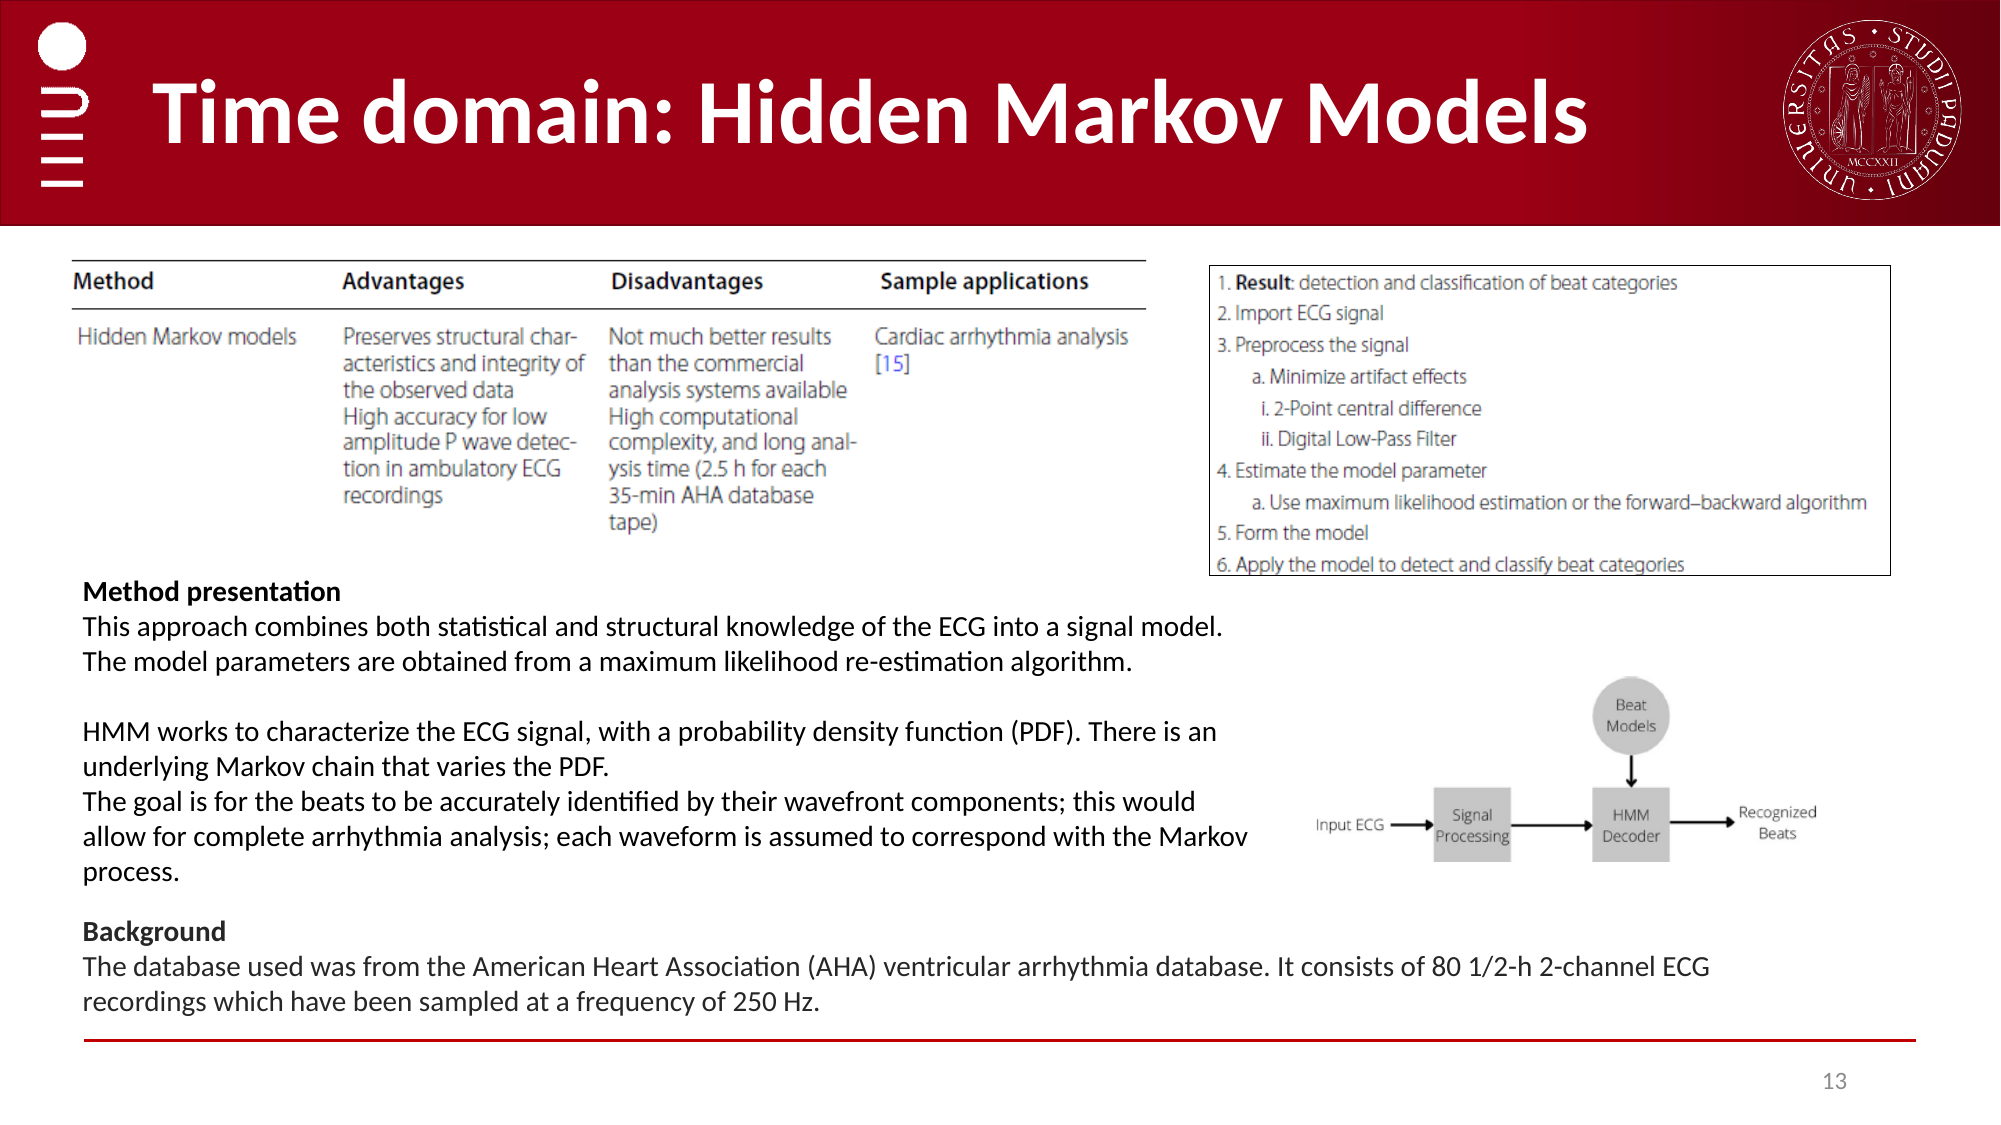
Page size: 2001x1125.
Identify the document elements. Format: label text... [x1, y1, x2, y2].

title Time domain: Hidden Markov Models [137, 34, 1610, 194]
text_box Background The database used was from the American Heart Association (AHA) ventricular arrhythmia database. It consists of 80 1/2-h 2-channel ECG recordings which have been sampled at a frequency of 250 Hz. [67, 904, 1763, 1025]
picture [1783, 20, 1963, 200]
picture [1303, 647, 1829, 862]
slide_number 13 [1412, 1049, 1863, 1110]
picture [1209, 265, 1891, 576]
picture [67, 250, 1150, 538]
